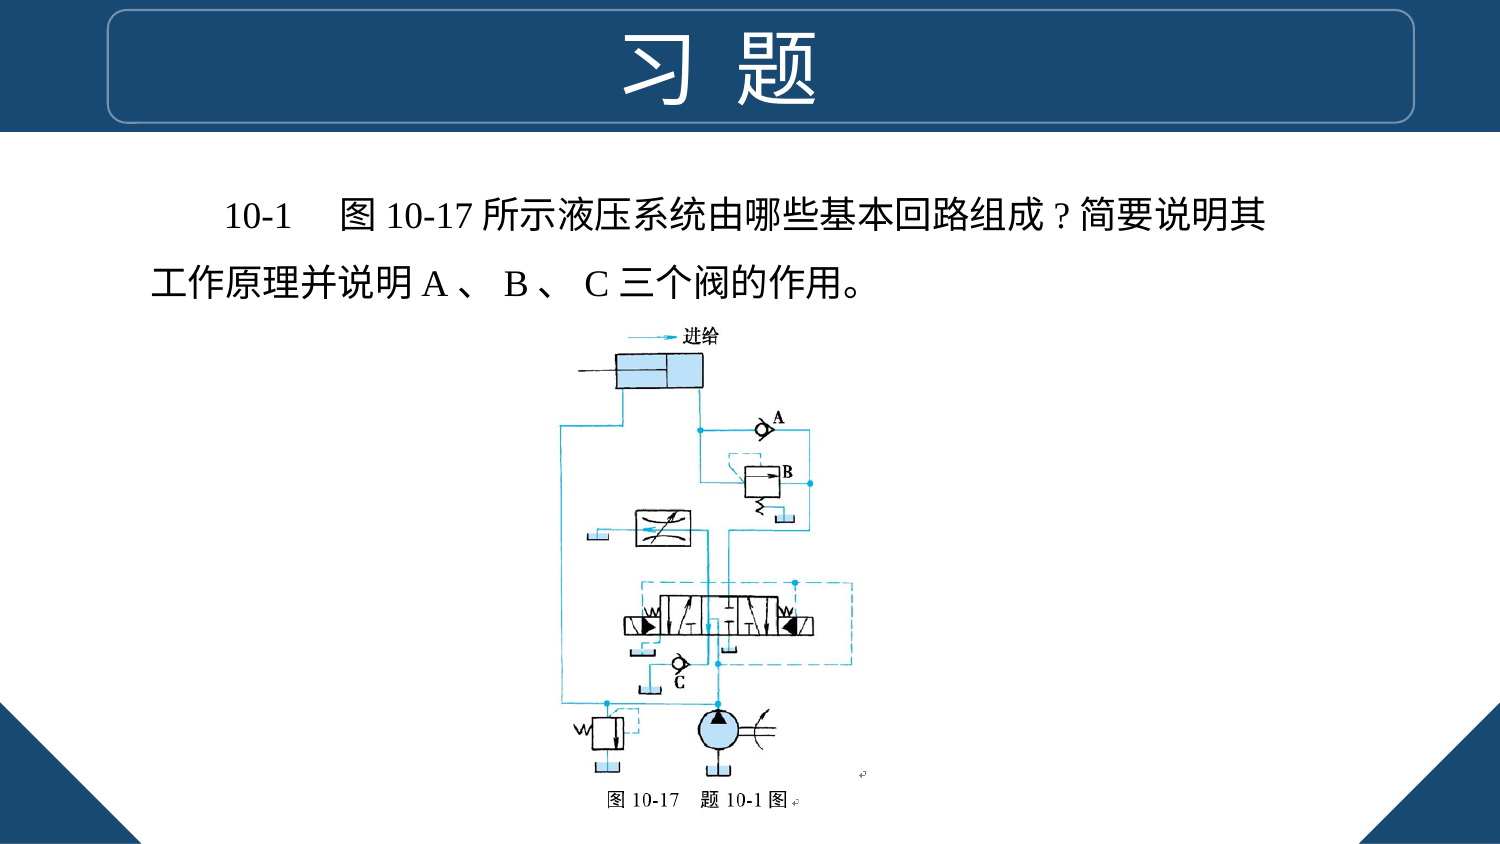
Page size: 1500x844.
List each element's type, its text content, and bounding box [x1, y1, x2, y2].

text_box [1357, 701, 1500, 844]
text_box [0, 700, 144, 844]
text_box [1344, 8, 1416, 124]
picture [526, 312, 869, 818]
text_box 10-1 图10-17所示液压系统由哪些基本回路组成?简要说明其工作原理并说明A、B、C三个阀的作用。 [135, 161, 1299, 311]
text_box 习 题 [90, 8, 1344, 224]
